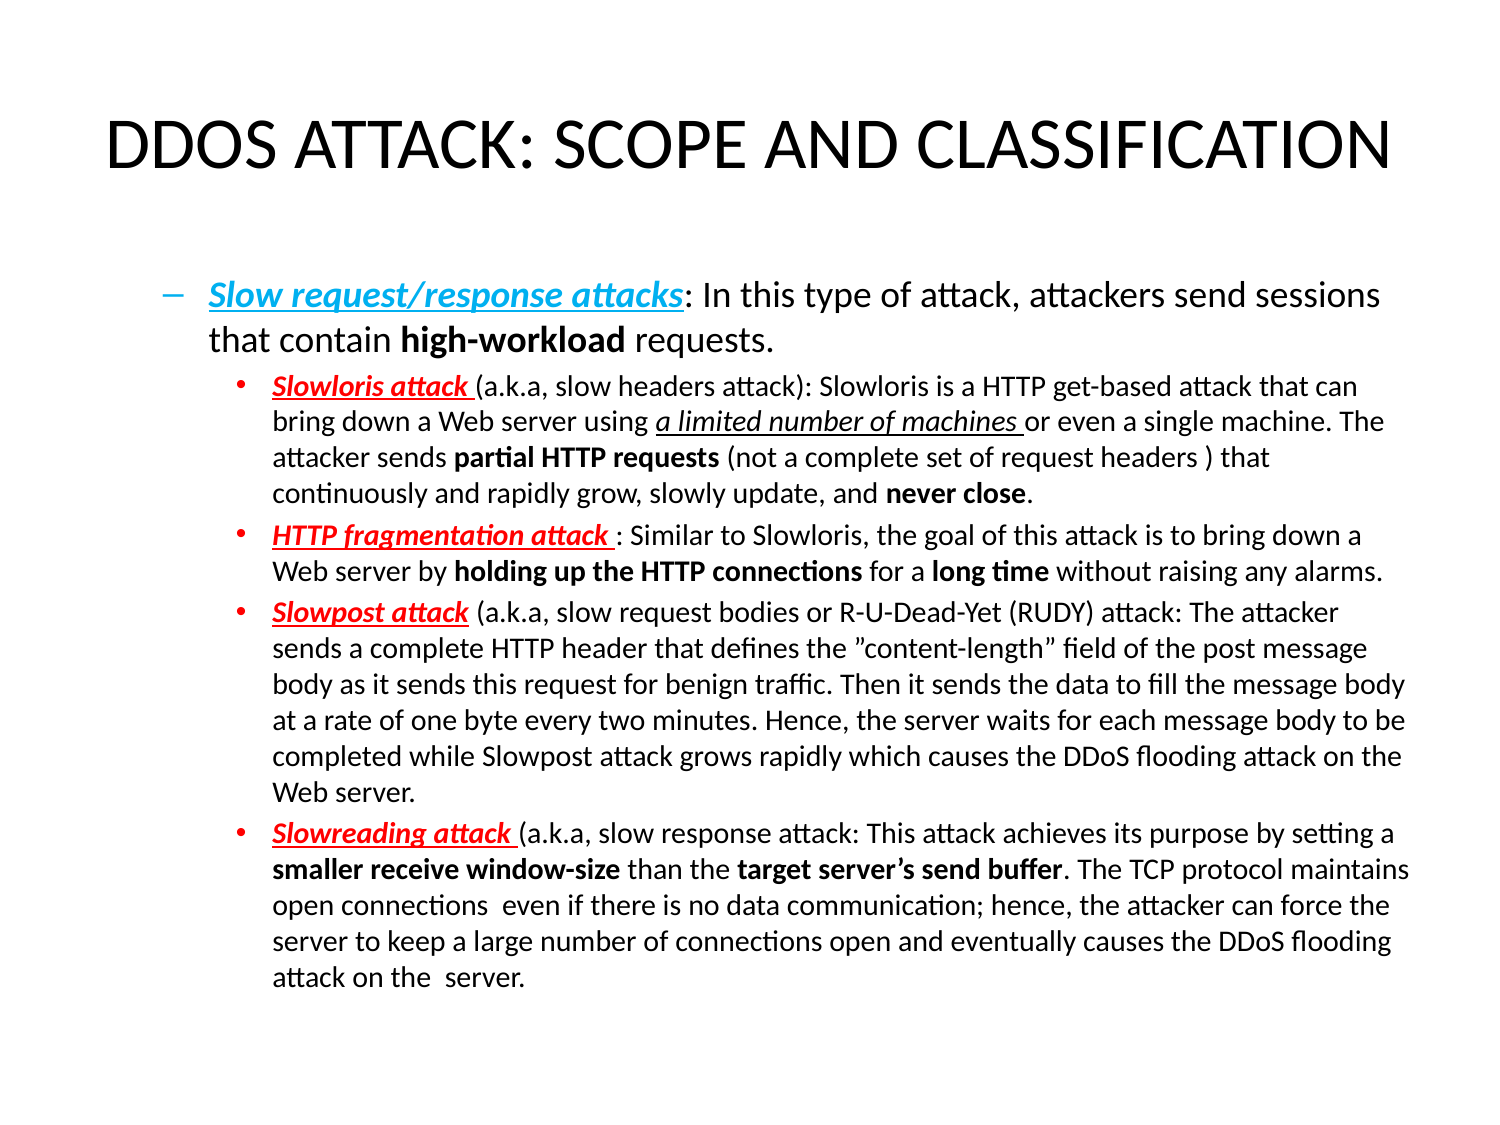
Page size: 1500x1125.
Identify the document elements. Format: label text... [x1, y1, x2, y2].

list Slow request/response attacks: In this type of attack, attackers send sessions that contain high-workload requests. Slowloris attack (a.k.a, slow headers attack): Slowloris is a HTTP get-based attack that can bring down a Web server using a limited number of machines or even a single machine. The attacker sends partial HTTP requests (not a complete set of request headers ) that continuously and rapidly grow, slowly update, and never close. HTTP fragmentation attack : Similar to Slowloris, the goal of this attack is to bring down a Web server by holding up the HTTP connections for a long time without raising any alarms. Slowpost attack (a.k.a, slow request bodies or R-U-Dead-Yet (RUDY) attack: The attacker sends a complete HTTP header that defines the ”content-length” field of the post message body as it sends this request for benign traffic. Then it sends the data to fill the message body at a rate of one byte every two minutes. Hence, the server waits for each message body to be completed while Slowpost attack grows rapidly which causes the DDoS flooding attack on the Web server. Slowreading attack (a.k.a, slow response attack: This attack achieves its purpose by setting a smaller receive window-size than the target server’s send buffer. The TCP protocol maintains open connections even if there is no data communication; hence, the attacker can force the server to keep a large number of connections open and eventually causes the DDoS flooding attack on the server. [75, 262, 1425, 1005]
title DDOS ATTACK: SCOPE AND CLASSIFICATION [75, 45, 1425, 233]
